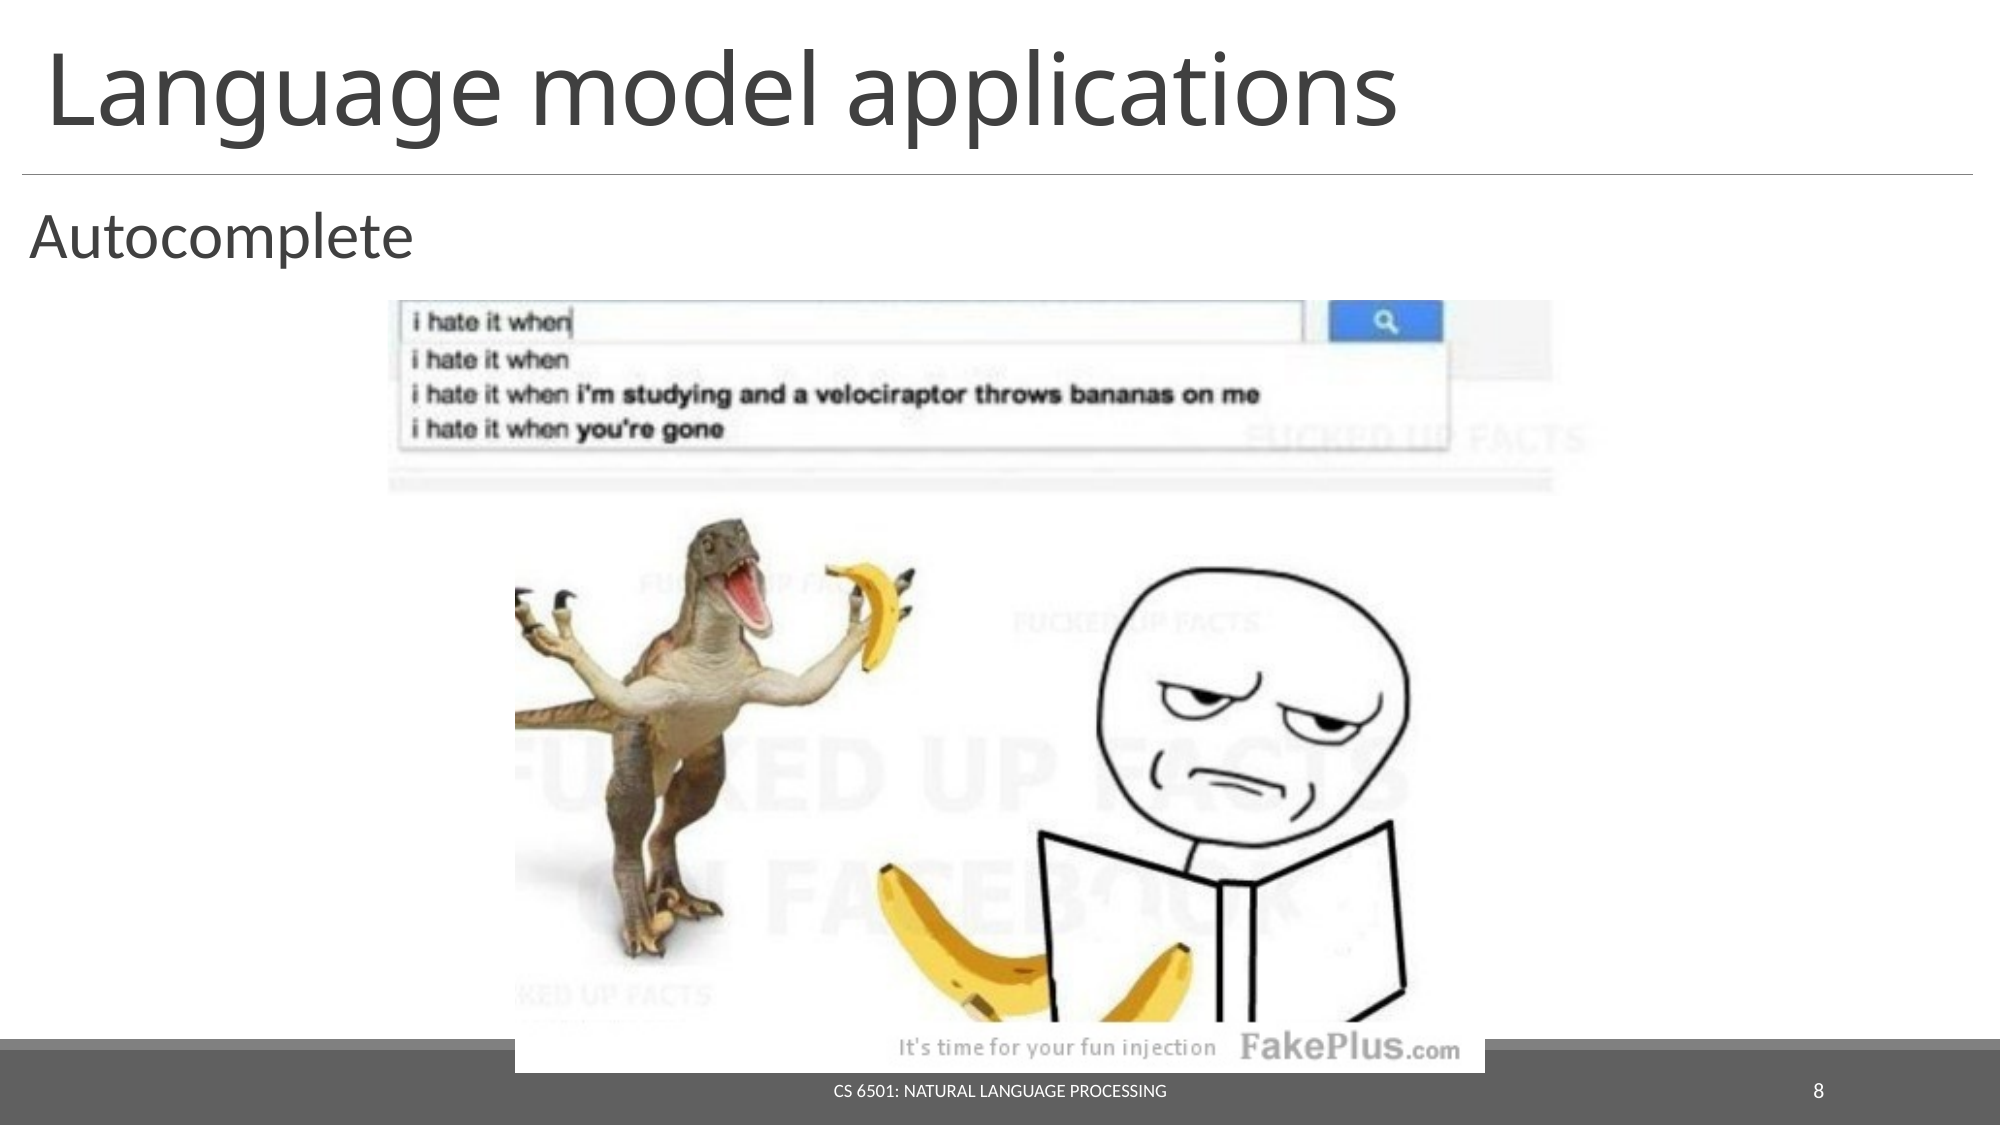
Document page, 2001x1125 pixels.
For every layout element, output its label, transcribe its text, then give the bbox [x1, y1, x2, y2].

list Autocomplete [29, 193, 1969, 1030]
footer CS 6501: Natural Language Processing [604, 1082, 1396, 1120]
picture [387, 299, 1726, 1074]
slide_number 8 [1624, 1059, 1840, 1120]
title Language model applications [29, 22, 1969, 154]
